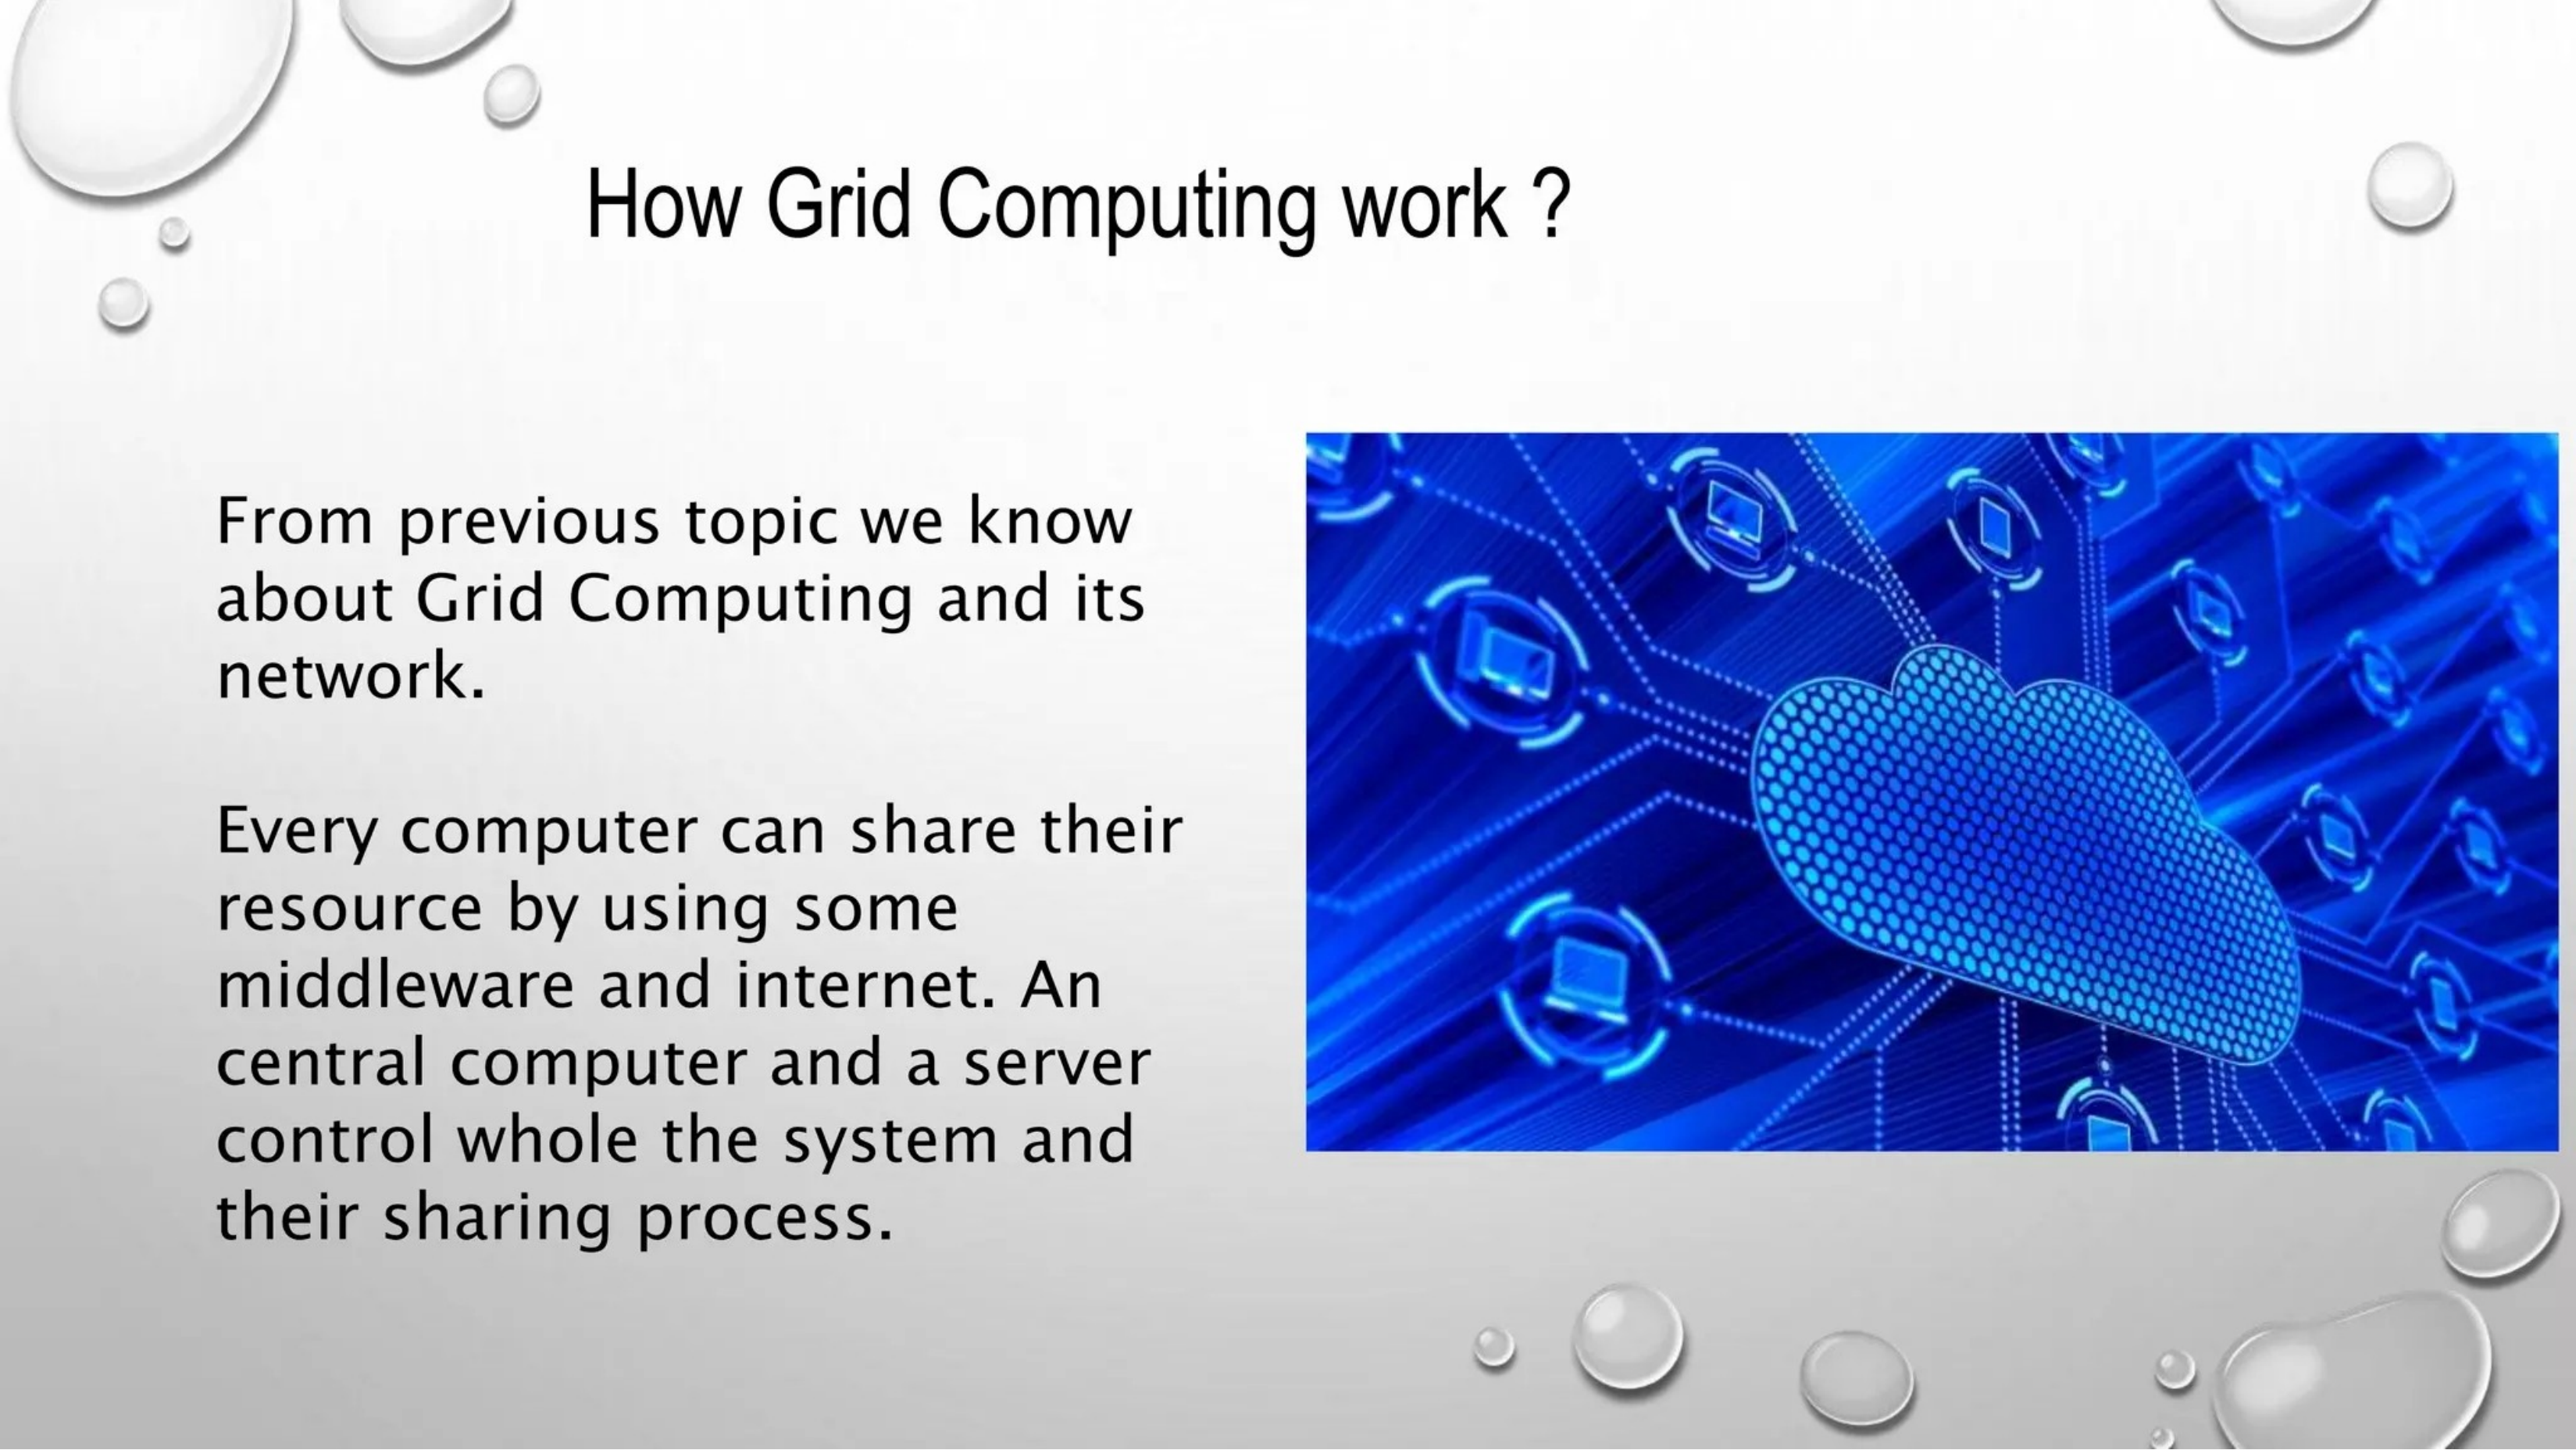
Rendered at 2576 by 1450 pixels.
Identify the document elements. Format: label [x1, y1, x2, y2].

text_box [0, 0, 2576, 1450]
